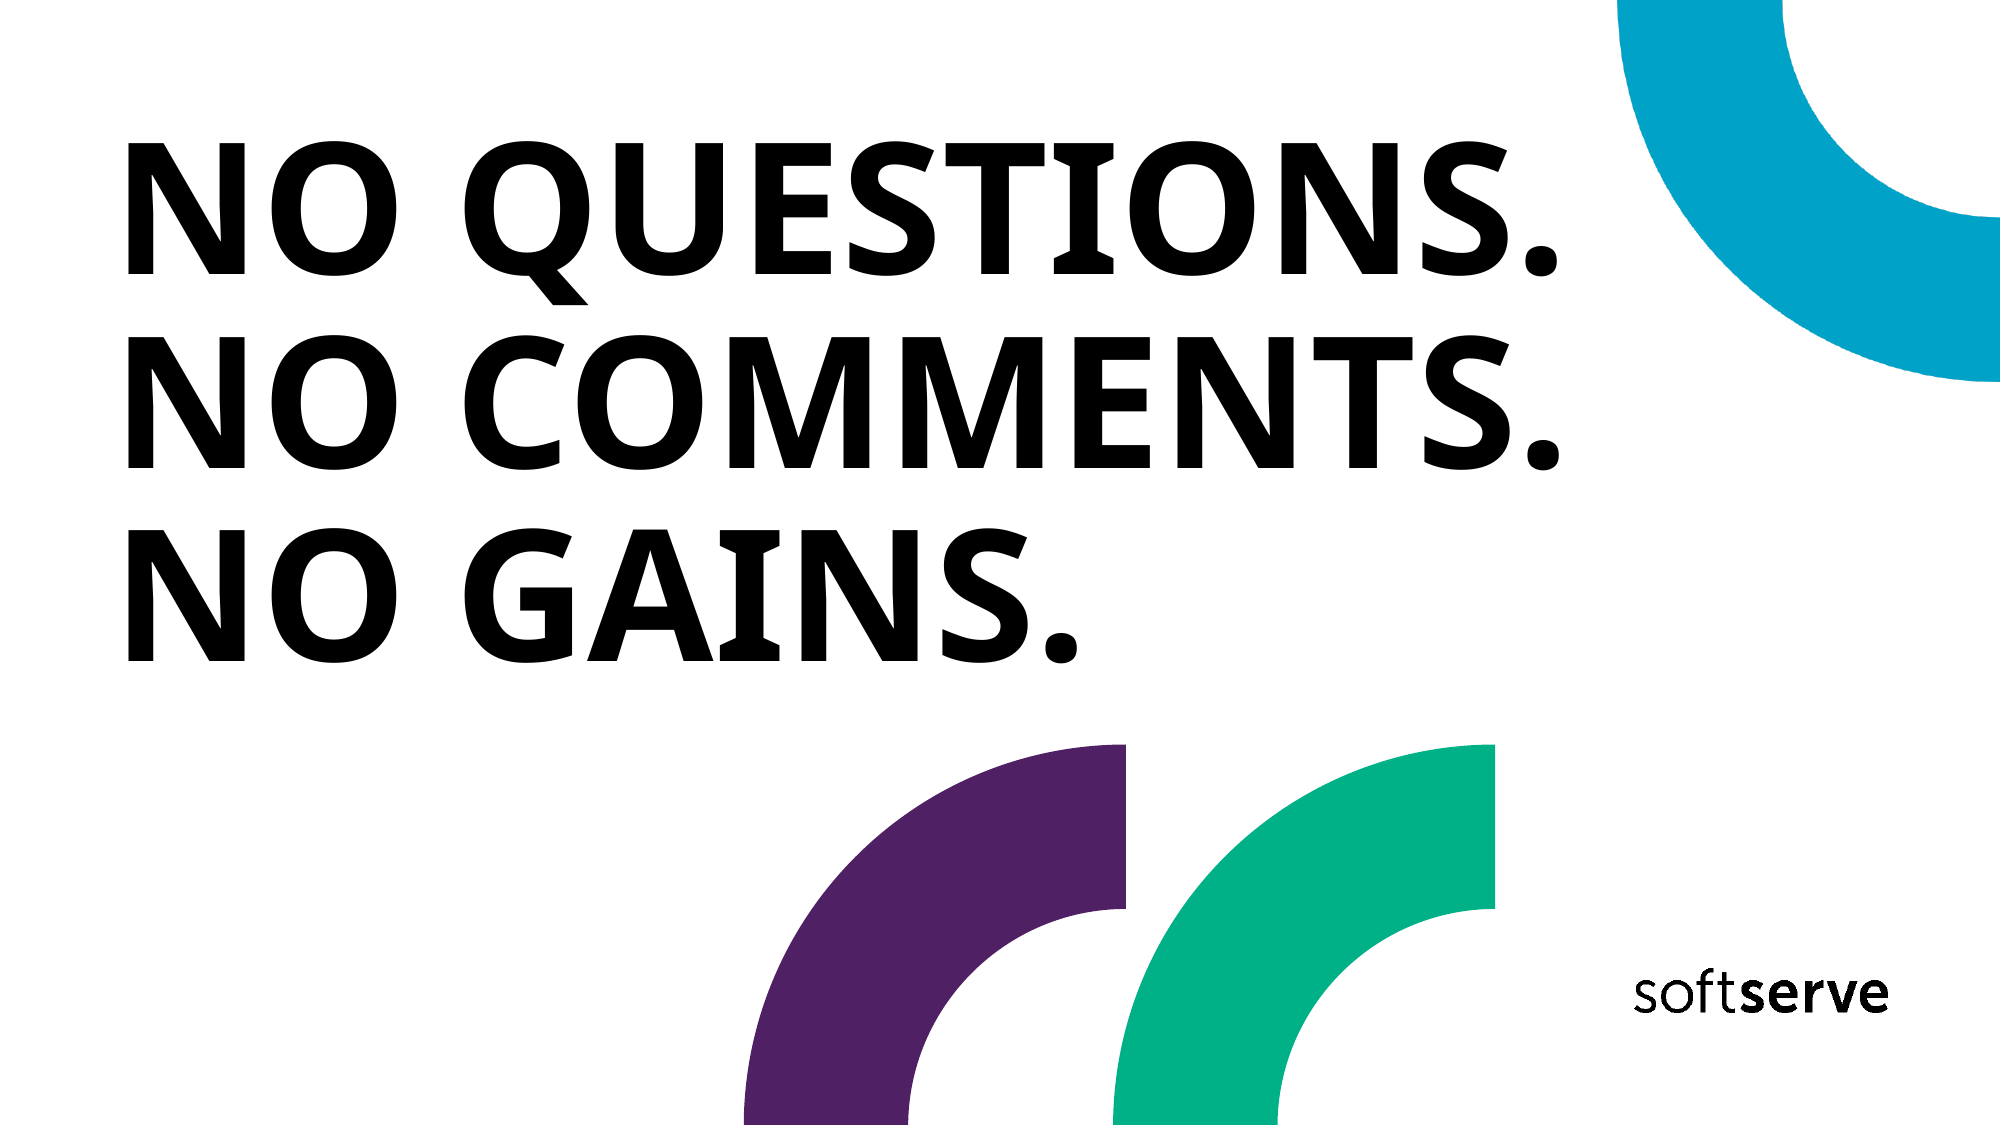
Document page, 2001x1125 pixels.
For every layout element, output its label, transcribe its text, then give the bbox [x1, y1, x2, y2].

title NO QUESTIONS. NO COMMENTS. NO GAINS. [112, 112, 1888, 900]
picture [1617, 0, 2000, 382]
picture [1634, 968, 1888, 1013]
